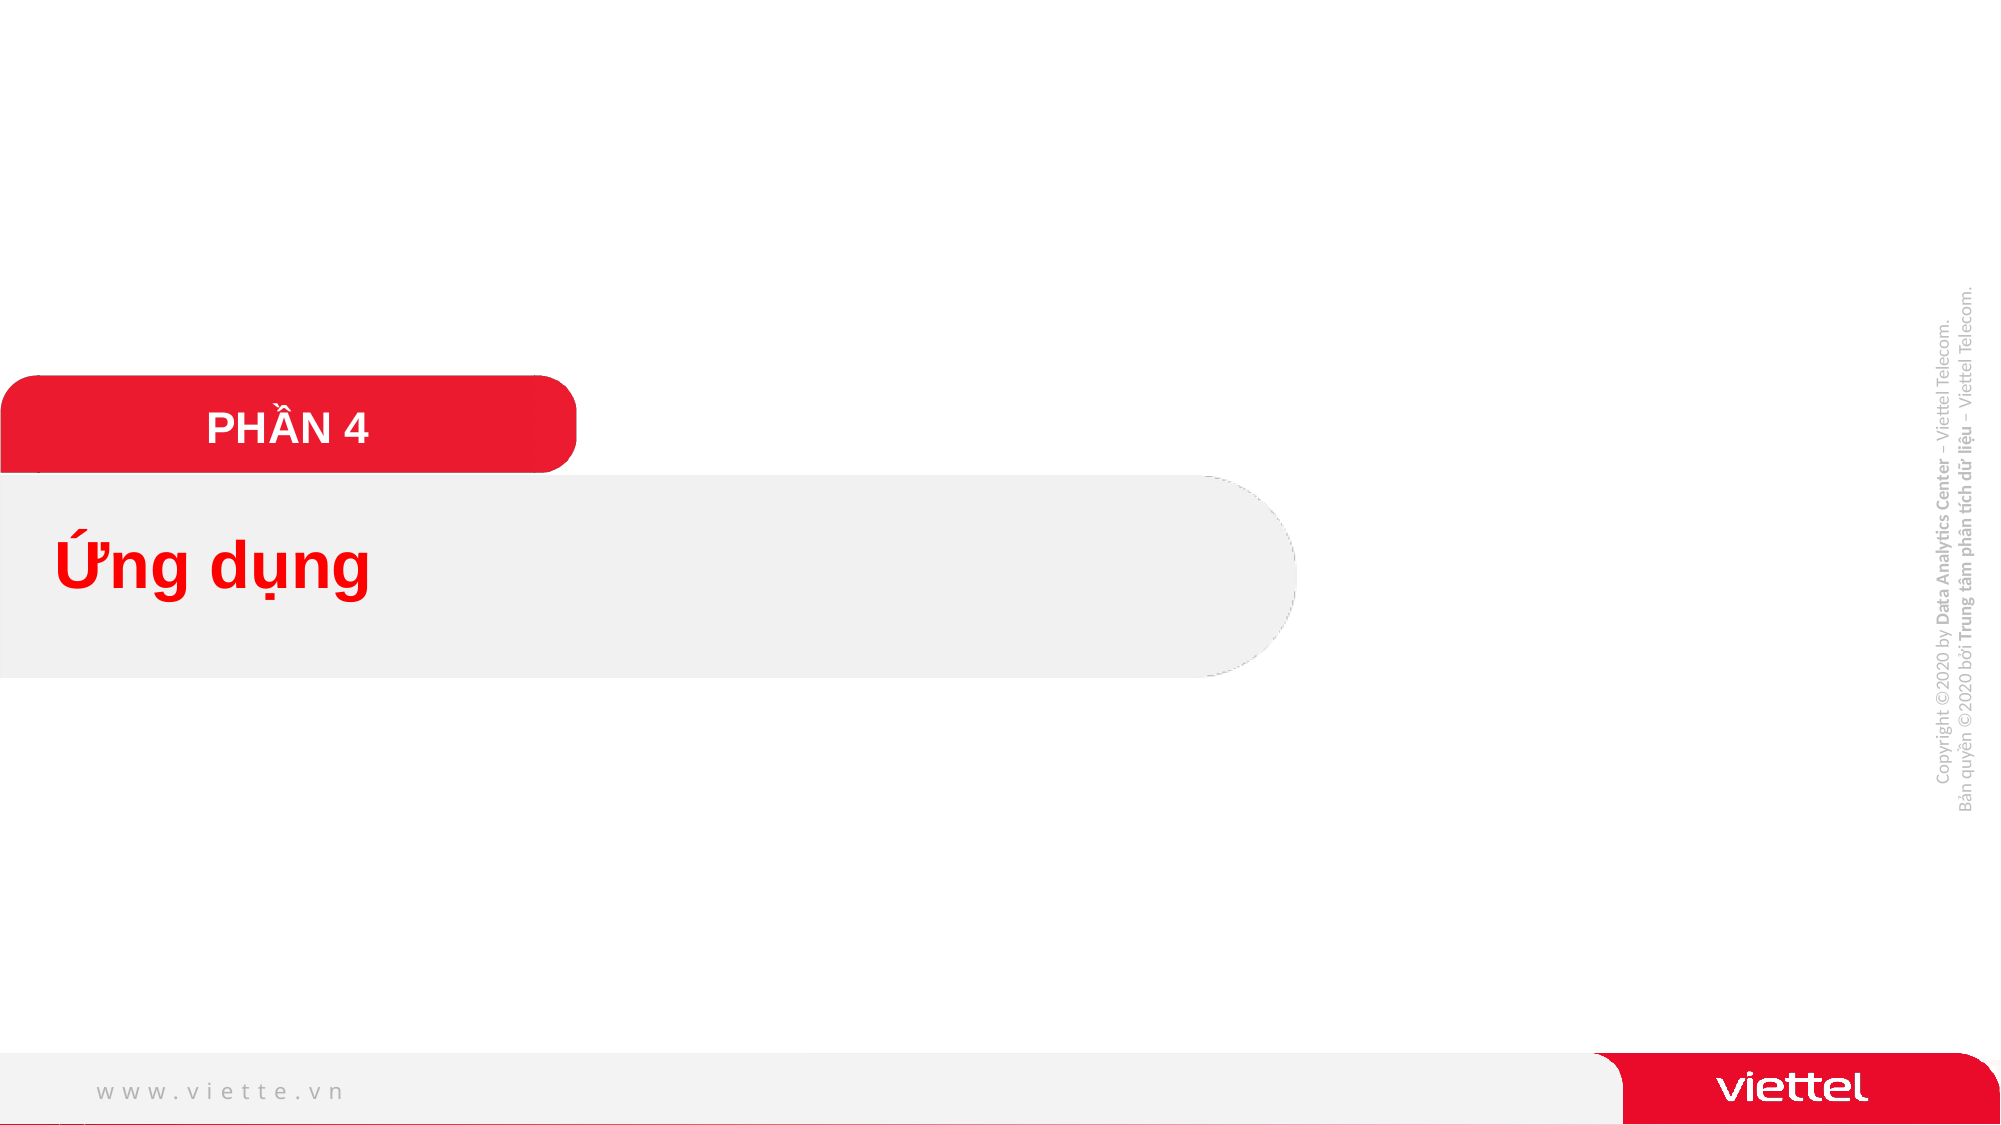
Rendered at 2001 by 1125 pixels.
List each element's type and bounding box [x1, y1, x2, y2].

text_box [0, 1052, 2000, 1125]
picture [0, 475, 1297, 678]
text_box [108, 676, 1974, 729]
text_box [0, 375, 577, 473]
